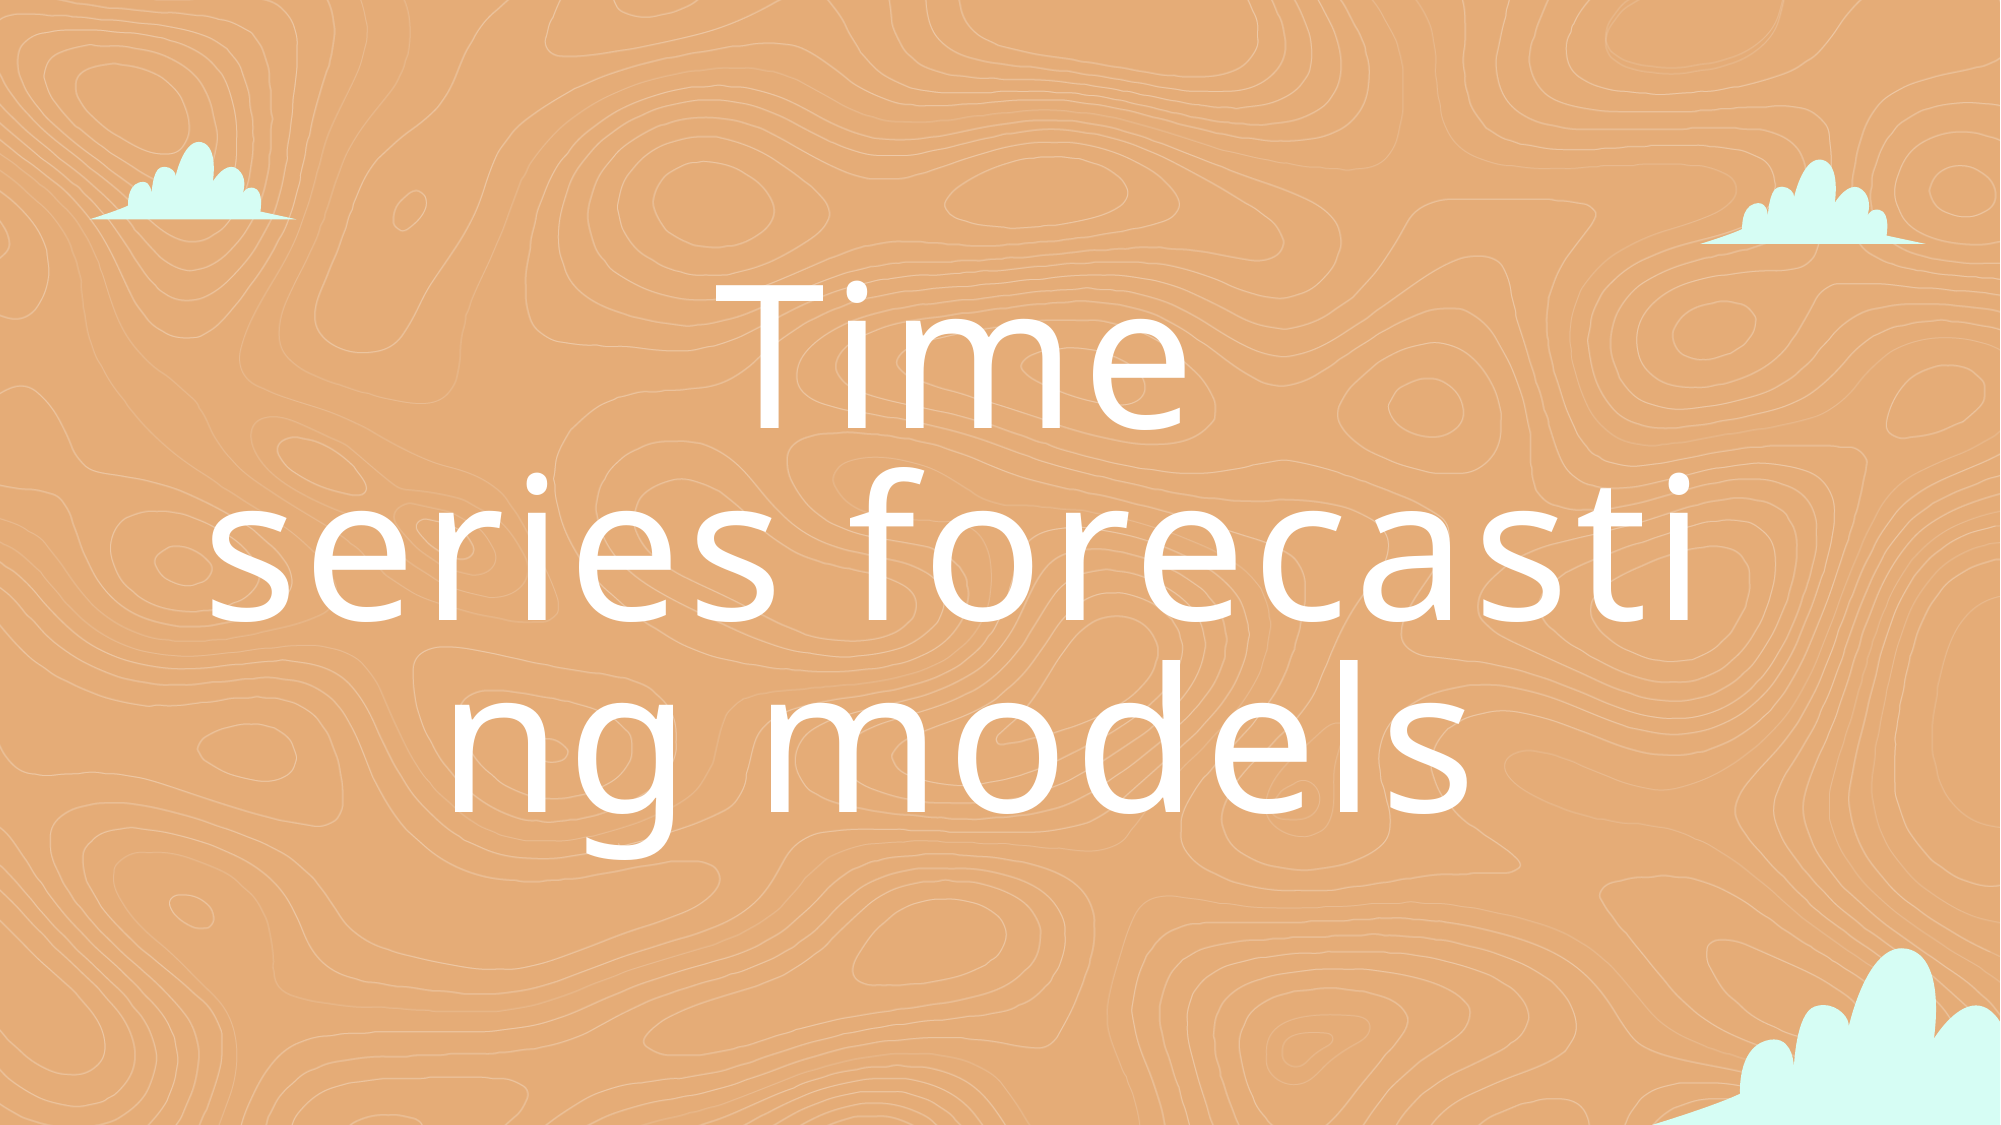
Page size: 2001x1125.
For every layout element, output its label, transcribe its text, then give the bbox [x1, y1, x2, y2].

title Time series forecasting models [186, 380, 1730, 745]
